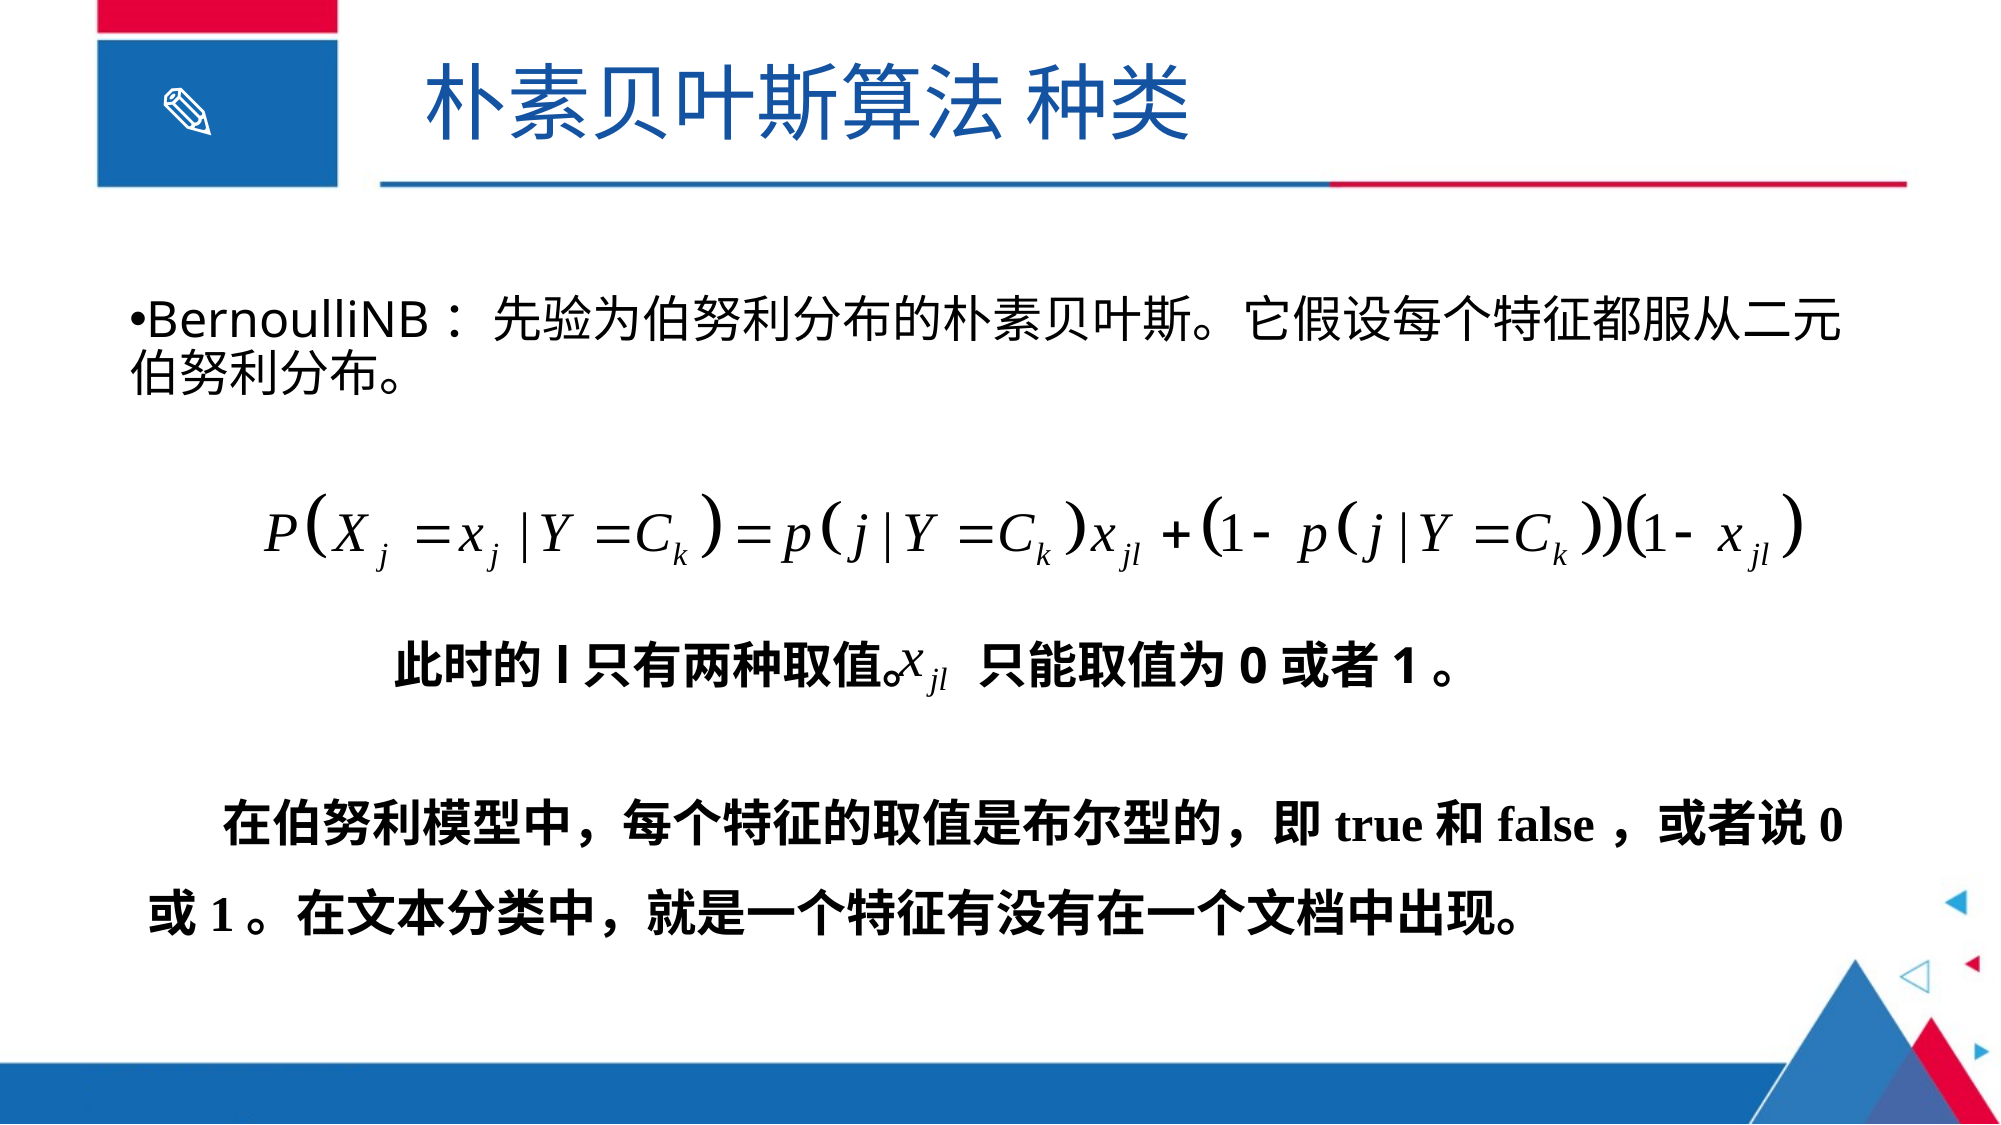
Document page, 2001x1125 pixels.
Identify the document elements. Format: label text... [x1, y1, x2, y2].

text_box 在伯努利模型中，每个特征的取值是布尔型的，即true和false，或者说0或1。在文本分类中，就是一个特征有没有在一个文档中出现。 [132, 753, 1900, 949]
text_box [888, 620, 959, 709]
picture [0, 0, 2000, 1124]
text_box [254, 485, 1809, 589]
list BernoulliNB：先验为伯努利分布的朴素贝叶斯。它假设每个特征都服从二元伯努利分布。 [114, 287, 1889, 439]
text_box 朴素贝叶斯算法 种类 [409, 43, 1871, 158]
text_box 此时的l只有两种取值。 只能取值为0或者1。 [378, 633, 888, 709]
text_box 此时的l只有两种取值。 只能取值为0或者1。 [959, 633, 1534, 709]
